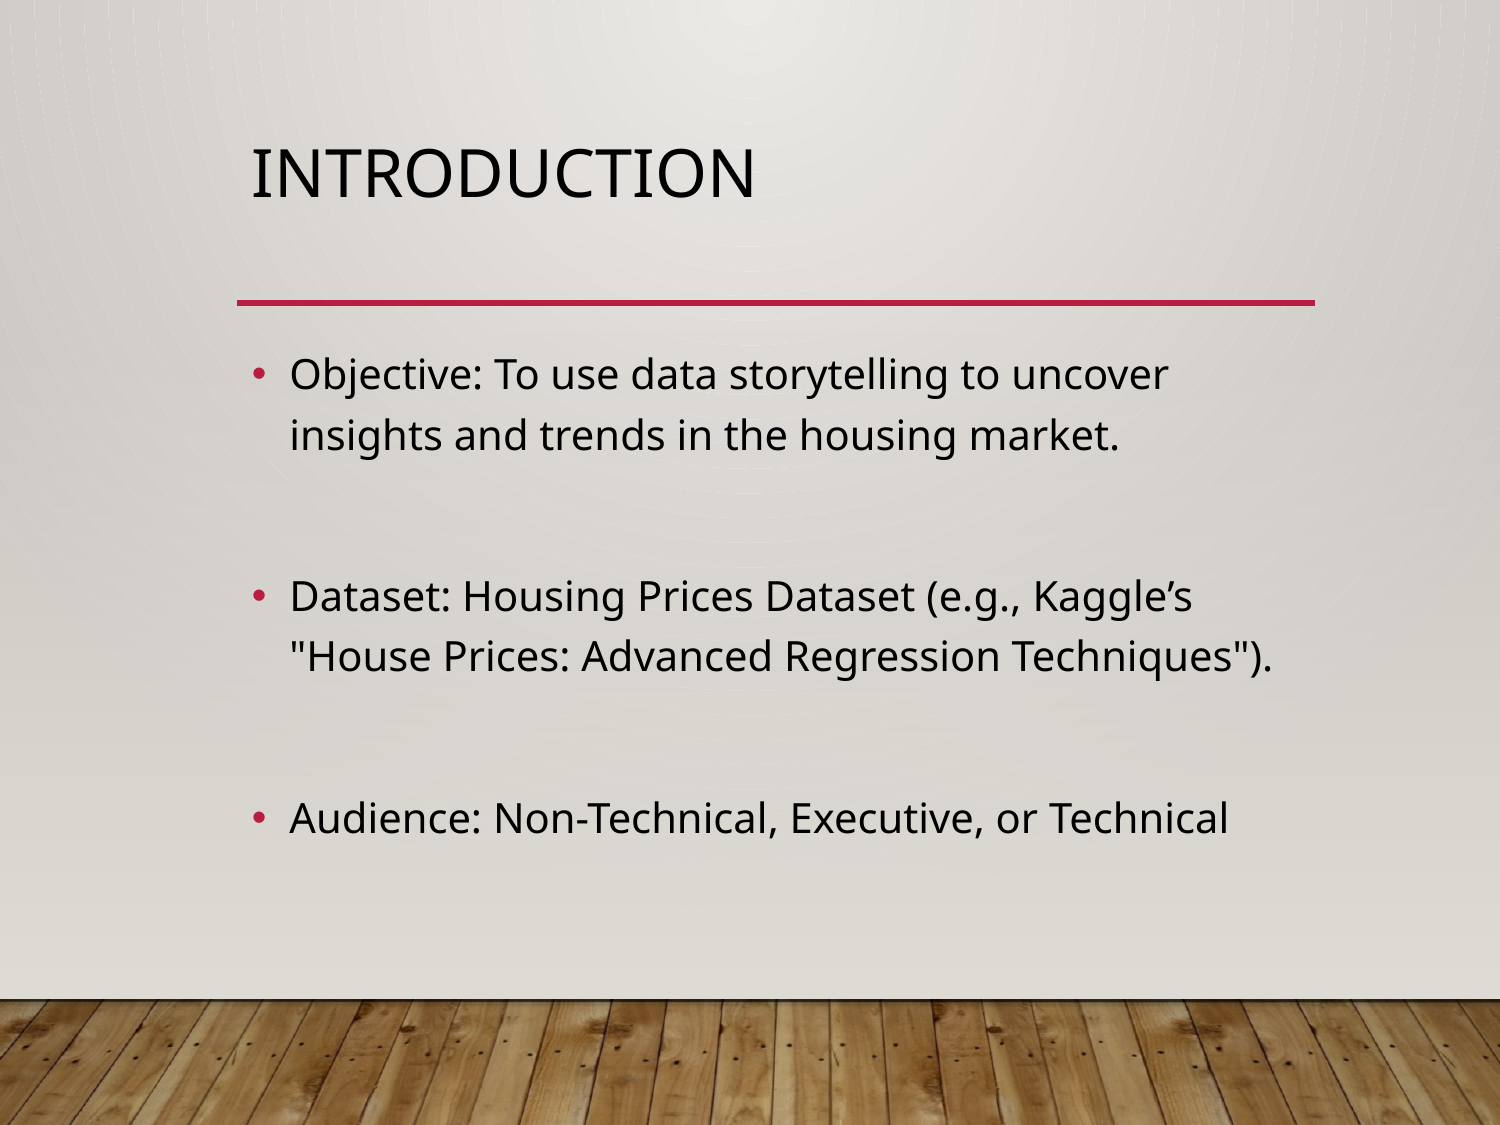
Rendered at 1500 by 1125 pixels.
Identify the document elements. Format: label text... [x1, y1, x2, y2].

list Objective: To use data storytelling to uncover insights and trends in the housing market. Dataset: Housing Prices Dataset (e.g., Kaggle’s "House Prices: Advanced Regression Techniques"). Audience: Non-Technical, Executive, or Technical [236, 330, 1315, 897]
title Introduction [236, 131, 1315, 305]
picture [0, 999, 1500, 1125]
